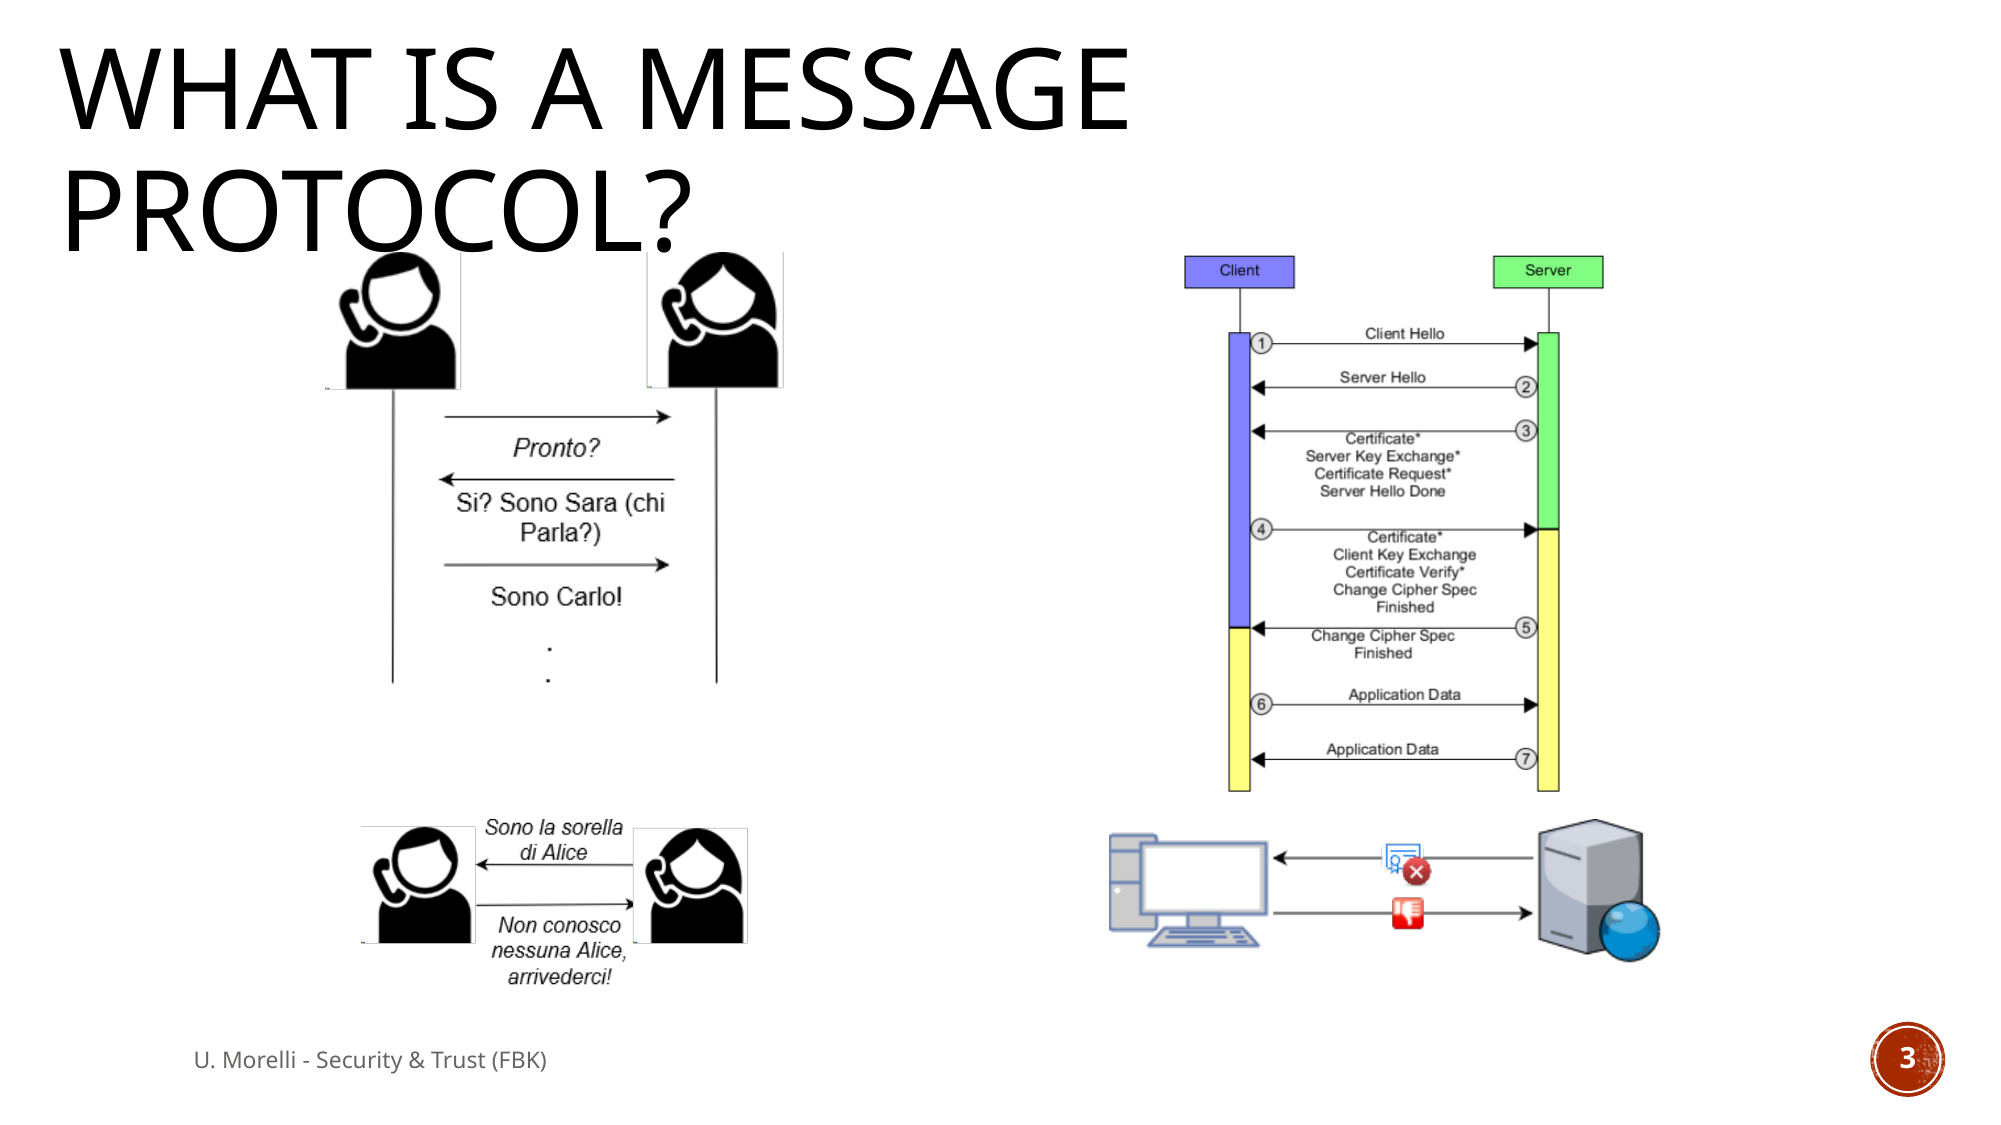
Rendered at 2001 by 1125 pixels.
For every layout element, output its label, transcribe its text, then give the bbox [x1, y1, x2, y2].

picture [325, 255, 785, 692]
slide_number 3 [1855, 1028, 1961, 1089]
picture [1109, 819, 1662, 964]
footer U. Morelli - Security & Trust (FBK) [178, 1028, 1217, 1089]
title What is a message protocol? [43, 22, 1694, 286]
picture [361, 819, 749, 991]
picture [1182, 251, 1604, 792]
